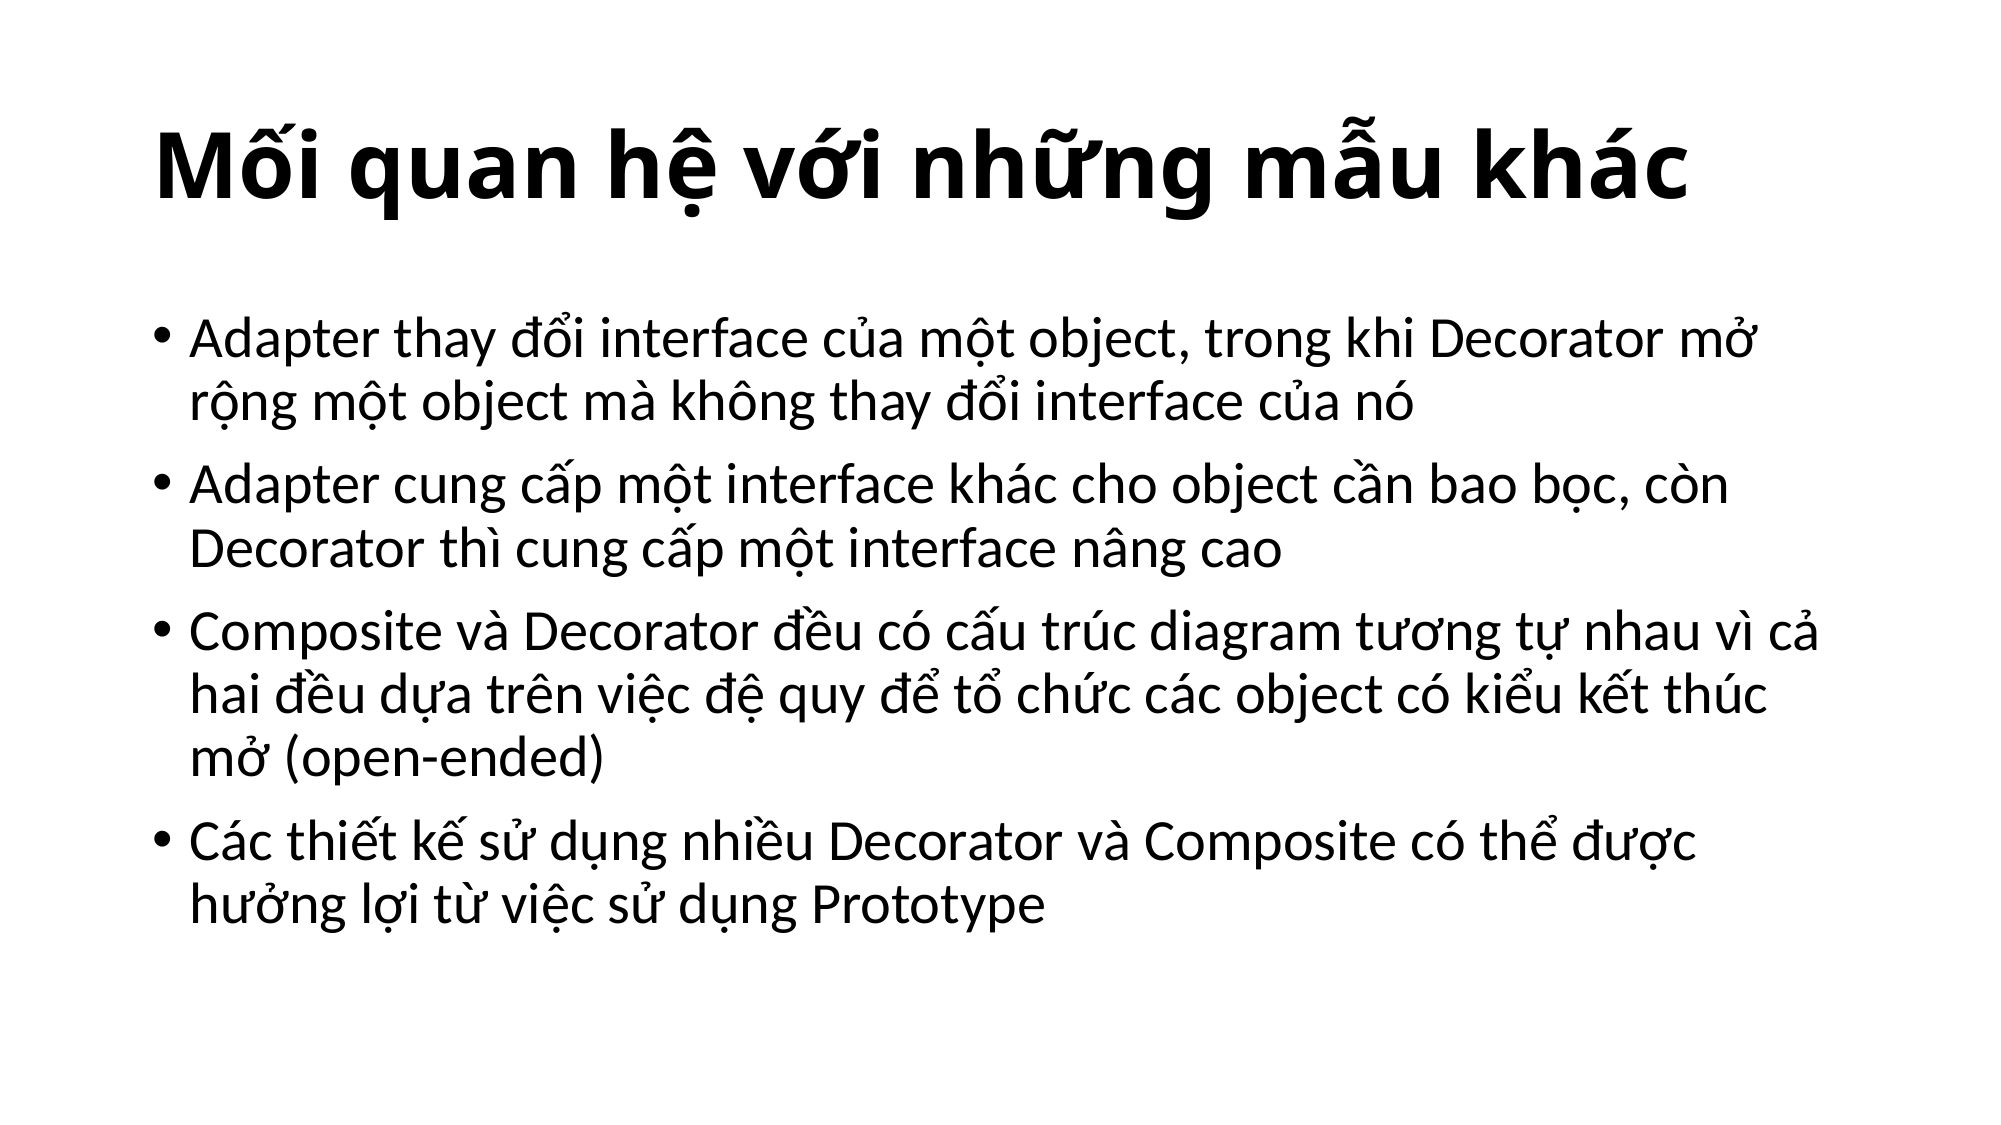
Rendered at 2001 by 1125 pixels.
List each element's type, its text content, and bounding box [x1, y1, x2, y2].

list Adapter thay đổi interface của một object, trong khi Decorator mở rộng một object mà không thay đổi interface của nó Adapter cung cấp một interface khác cho object cần bao bọc, còn Decorator thì cung cấp một interface nâng cao Composite và Decorator đều có cấu trúc diagram tương tự nhau vì cả hai đều dựa trên việc đệ quy để tổ chức các object có kiểu kết thúc mở (open-ended) Các thiết kế sử dụng nhiều Decorator và Composite có thể được hưởng lợi từ việc sử dụng Prototype [137, 299, 1863, 1014]
title Mối quan hệ với những mẫu khác [137, 59, 1863, 278]
